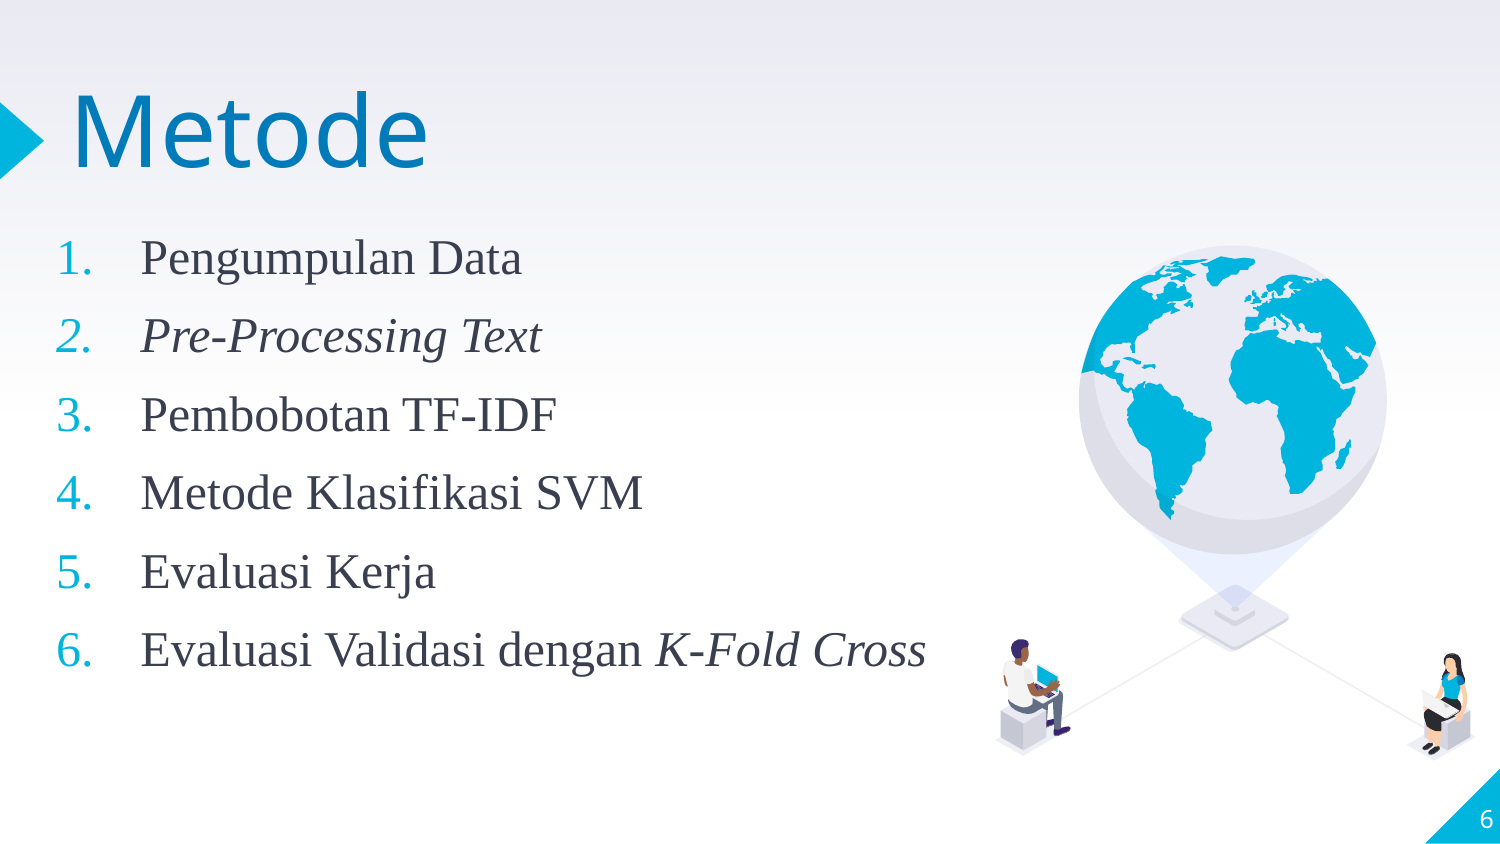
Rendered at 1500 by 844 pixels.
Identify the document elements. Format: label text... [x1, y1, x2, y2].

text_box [995, 245, 1476, 761]
list Pengumpulan Data Pre-Processing Text Pembobotan TF-IDF Metode Klasifikasi SVM Evaluasi Kerja Evaluasi Validasi dengan K-Fold Cross [37, 218, 963, 559]
slide_number 6 [1418, 760, 1494, 838]
title Metode [69, 91, 996, 269]
